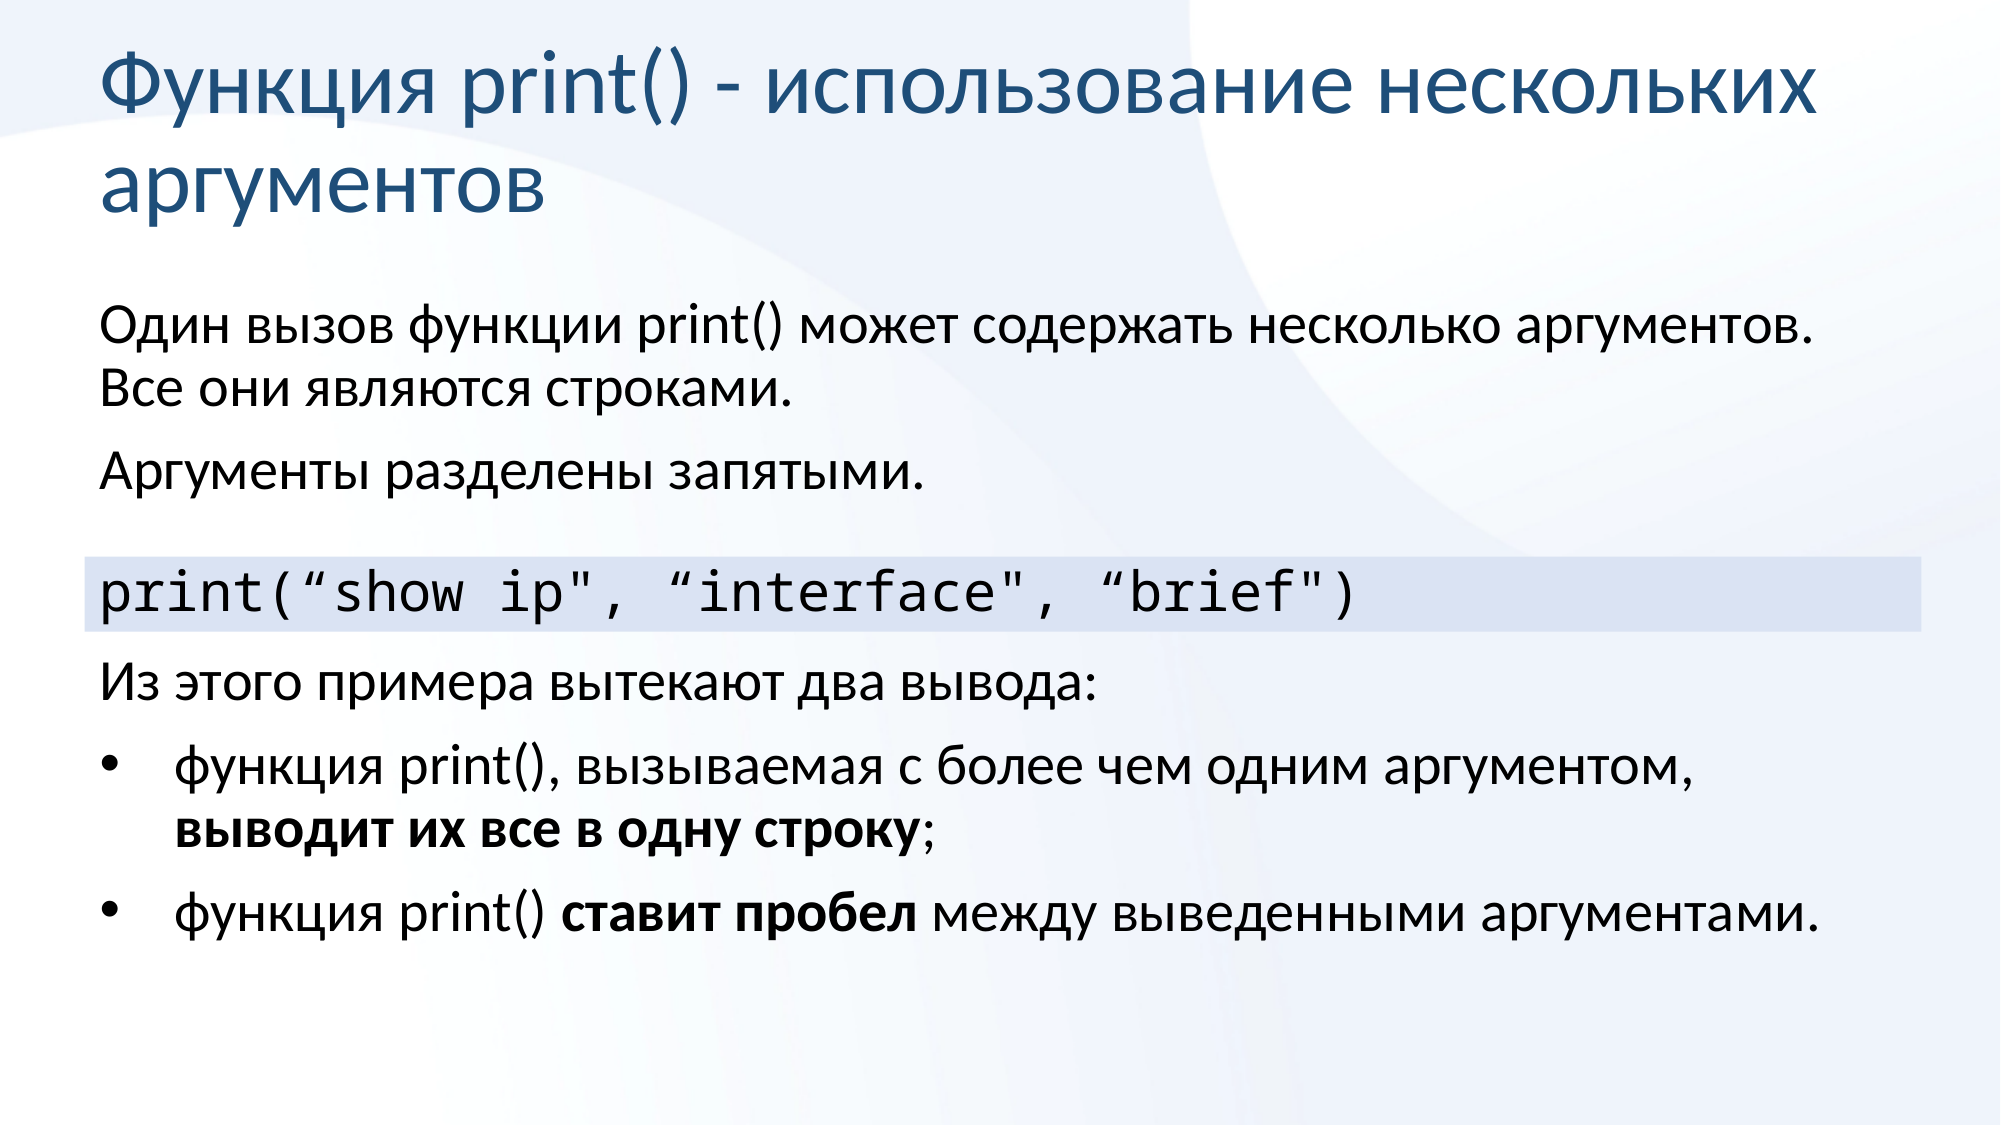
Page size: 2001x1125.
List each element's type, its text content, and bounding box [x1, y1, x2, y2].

text_box Из этого примера вытекают два вывода: функция print(), вызываемая с более чем одним аргументом, выводит их все в одну строку; функция print() ставит пробел между выведенными аргументами. [84, 643, 1922, 1009]
picture [0, 0, 2001, 1125]
title Функция print() - использование нескольких аргументов [84, 24, 1922, 243]
list Один вызов функции print() может содержать несколько аргументов. Все они являются строками. Аргументы разделены запятыми. [84, 285, 1922, 556]
list print(“show ip", “interface", “brief") [84, 556, 1922, 632]
